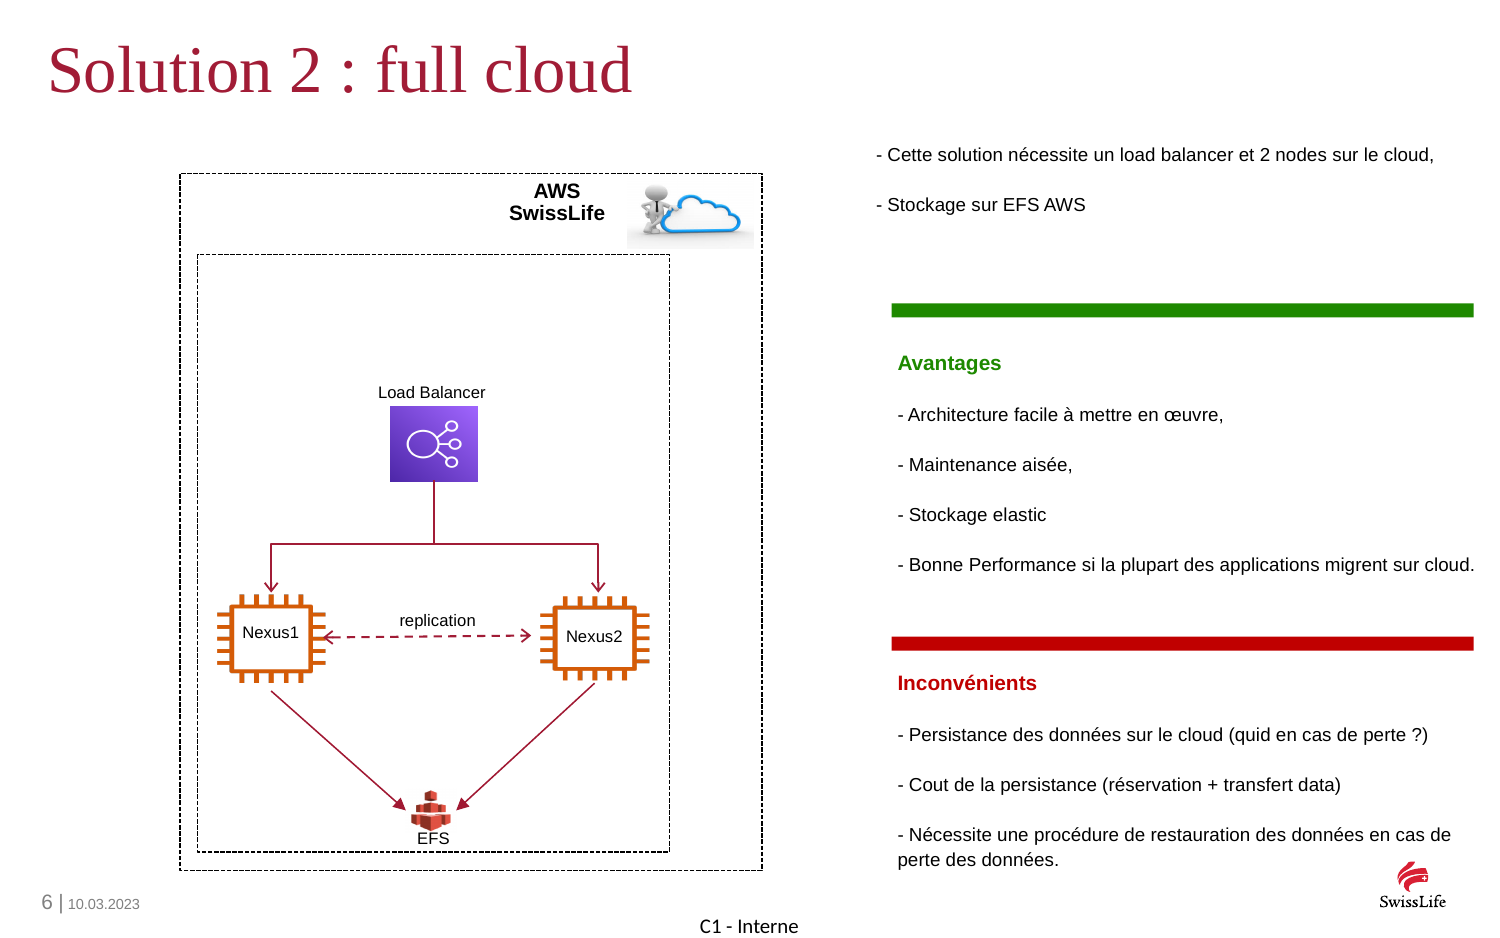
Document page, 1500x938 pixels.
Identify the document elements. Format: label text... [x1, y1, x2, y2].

text_box - Cette solution nécessite un load balancer et 2 nodes sur le cloud, - Stockage sur EFS AWS [870, 140, 1461, 284]
text_box [890, 635, 1476, 653]
text_box Avantages - Architecture facile à mettre en œuvre, - Maintenance aisée, - Stockage elastic - Bonne Performance si la plupart des applications migrent sur cloud. [891, 337, 1482, 580]
title Solution 2 : full cloud [41, 19, 1223, 198]
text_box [155, 173, 762, 871]
text_box Inconvénients - Persistance des données sur le cloud (quid en cas de perte ?) - Cout de la persistance (réservation + transfert data) - Nécessite une procédure de restauration des données en cas de perte des données. [891, 657, 1482, 871]
text_box [890, 301, 1476, 320]
